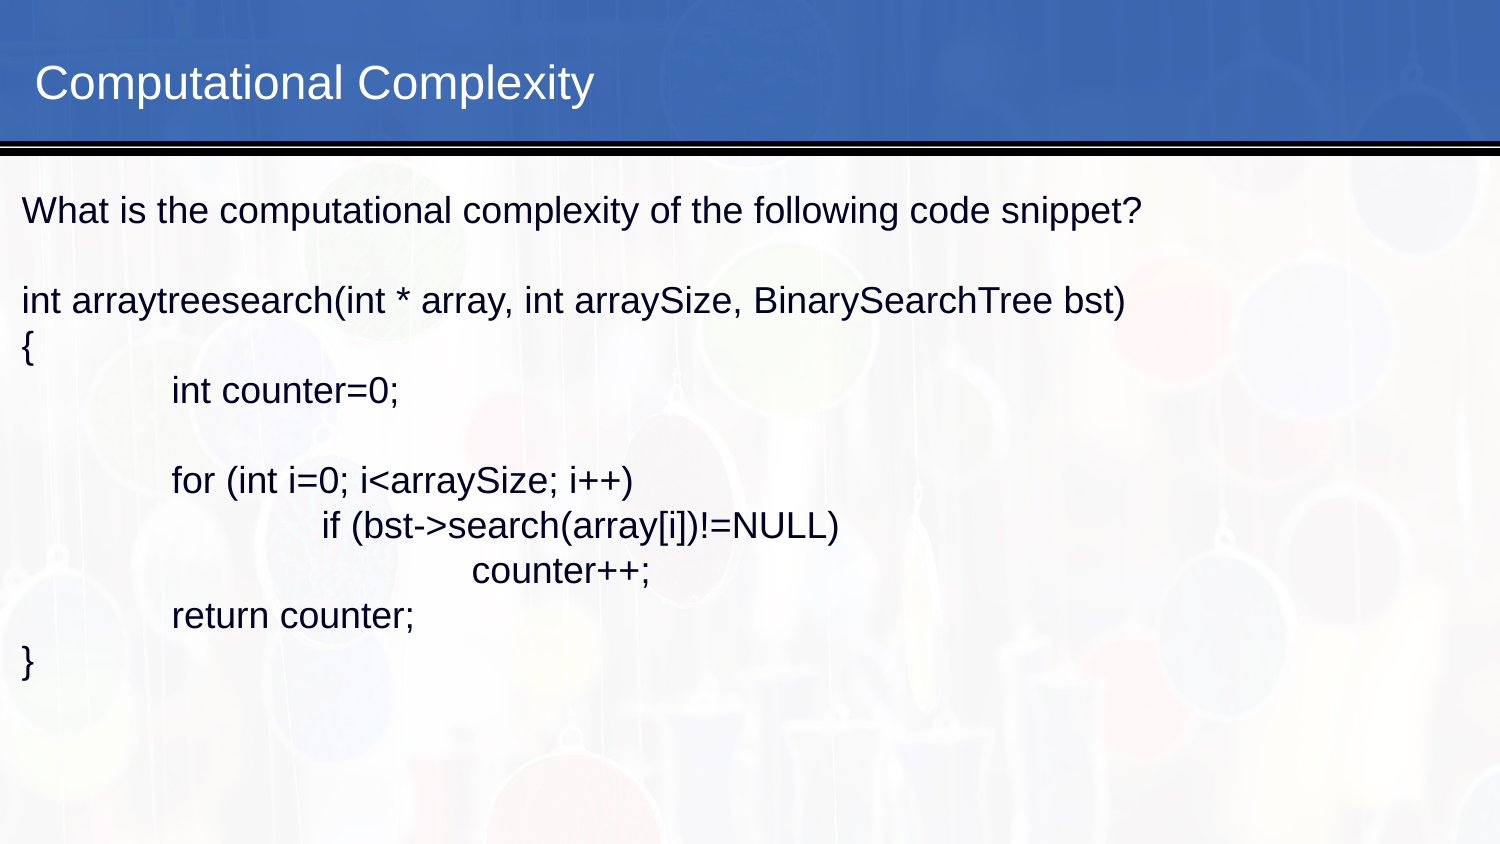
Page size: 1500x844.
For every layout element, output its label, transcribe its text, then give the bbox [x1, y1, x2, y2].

text_box What is the computational complexity of the following code snippet? int arraytreesearch(int * array, int arraySize, BinarySearchTree bst) { int counter=0; for (int i=0; i<arraySize; i++) if (bst->search(array[i])!=NULL) counter++; return counter; } [6, 178, 1158, 688]
picture [0, 0, 1500, 844]
list Computational Complexity [19, 32, 1483, 128]
